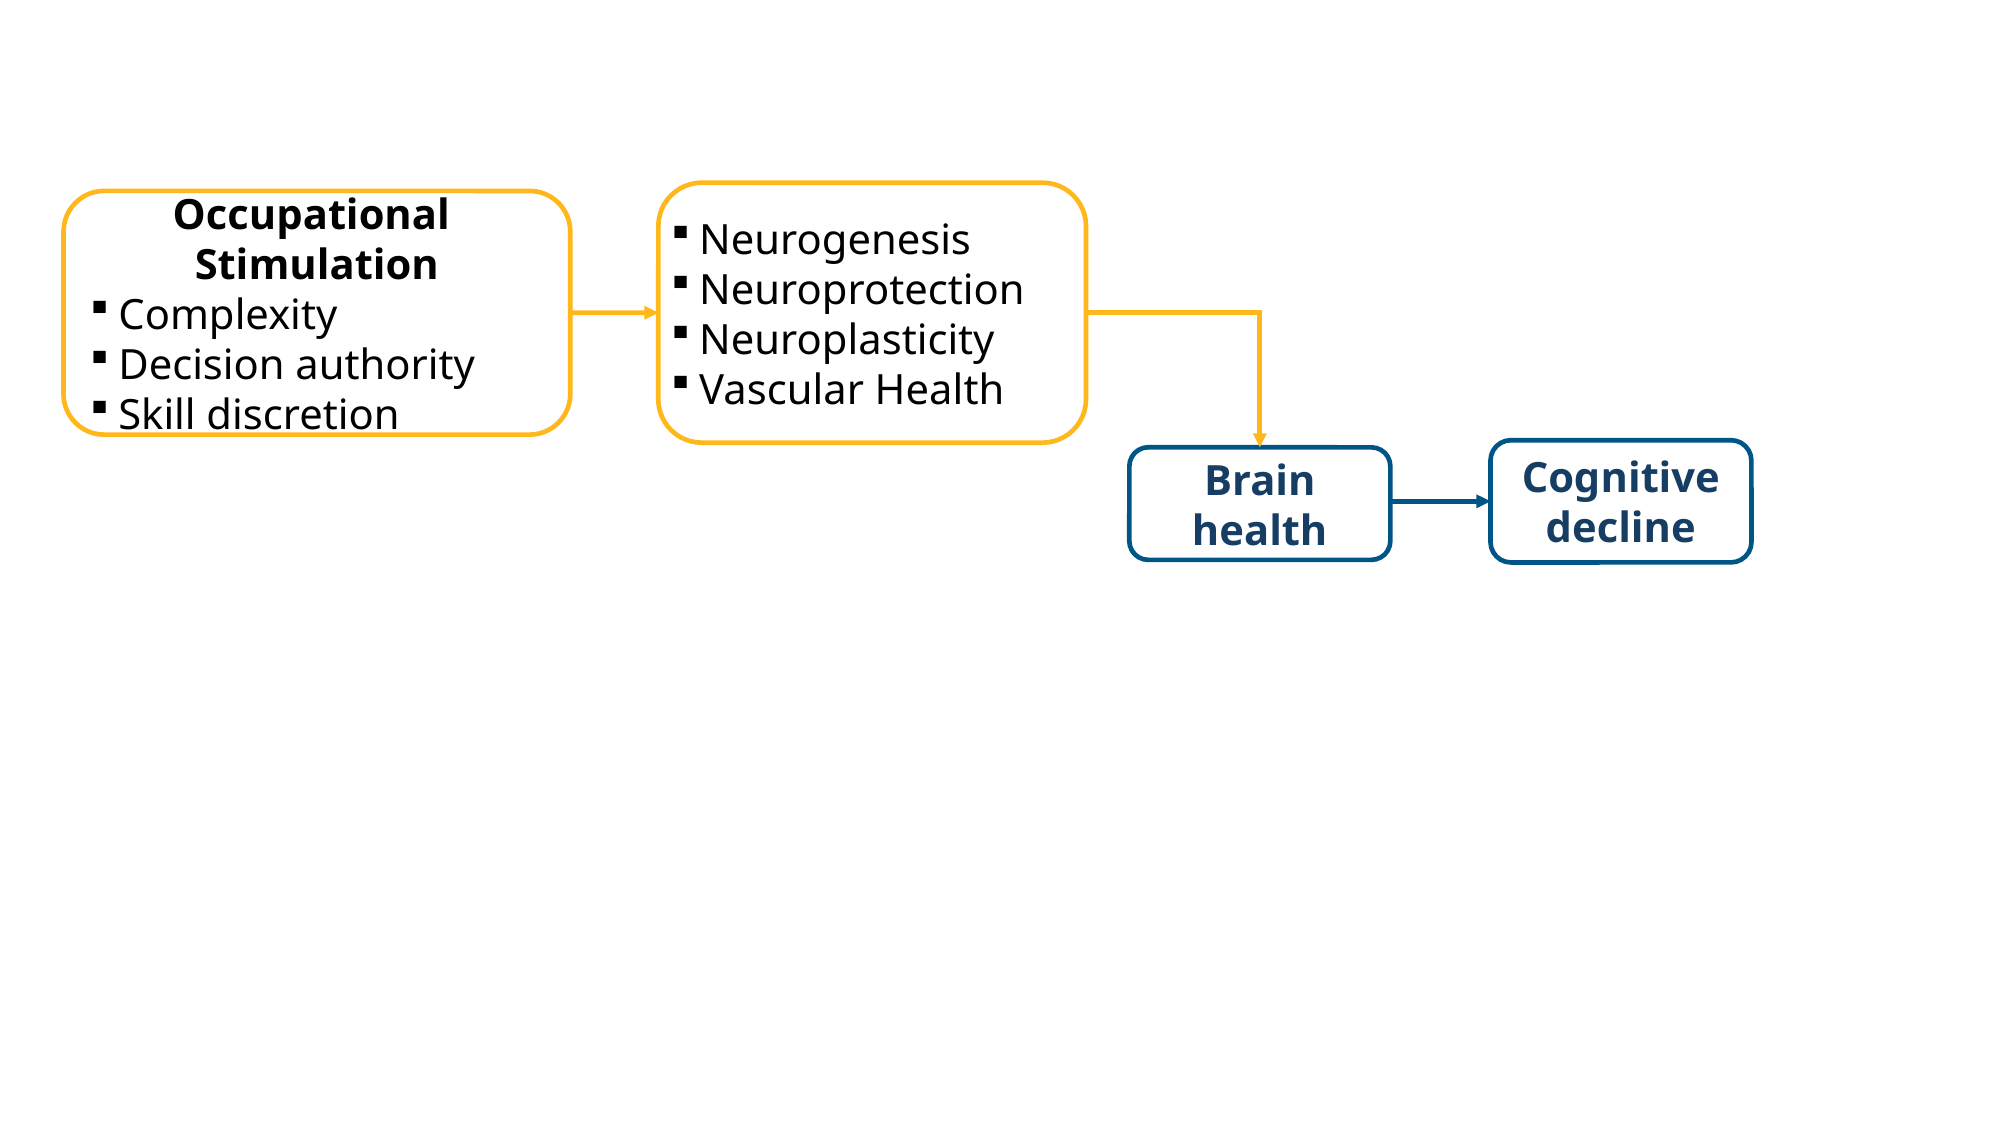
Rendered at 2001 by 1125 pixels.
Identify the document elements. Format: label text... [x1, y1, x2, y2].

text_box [1085, 312, 1261, 448]
text_box Cognitive decline [1488, 438, 1754, 565]
text_box Brain health [1127, 445, 1392, 562]
text_box Neurogenesis Neuroprotection Neuroplasticity Vascular Health [656, 181, 1088, 445]
text_box Occupational Stimulation Complexity Decision authority Skill discretion [61, 189, 572, 437]
